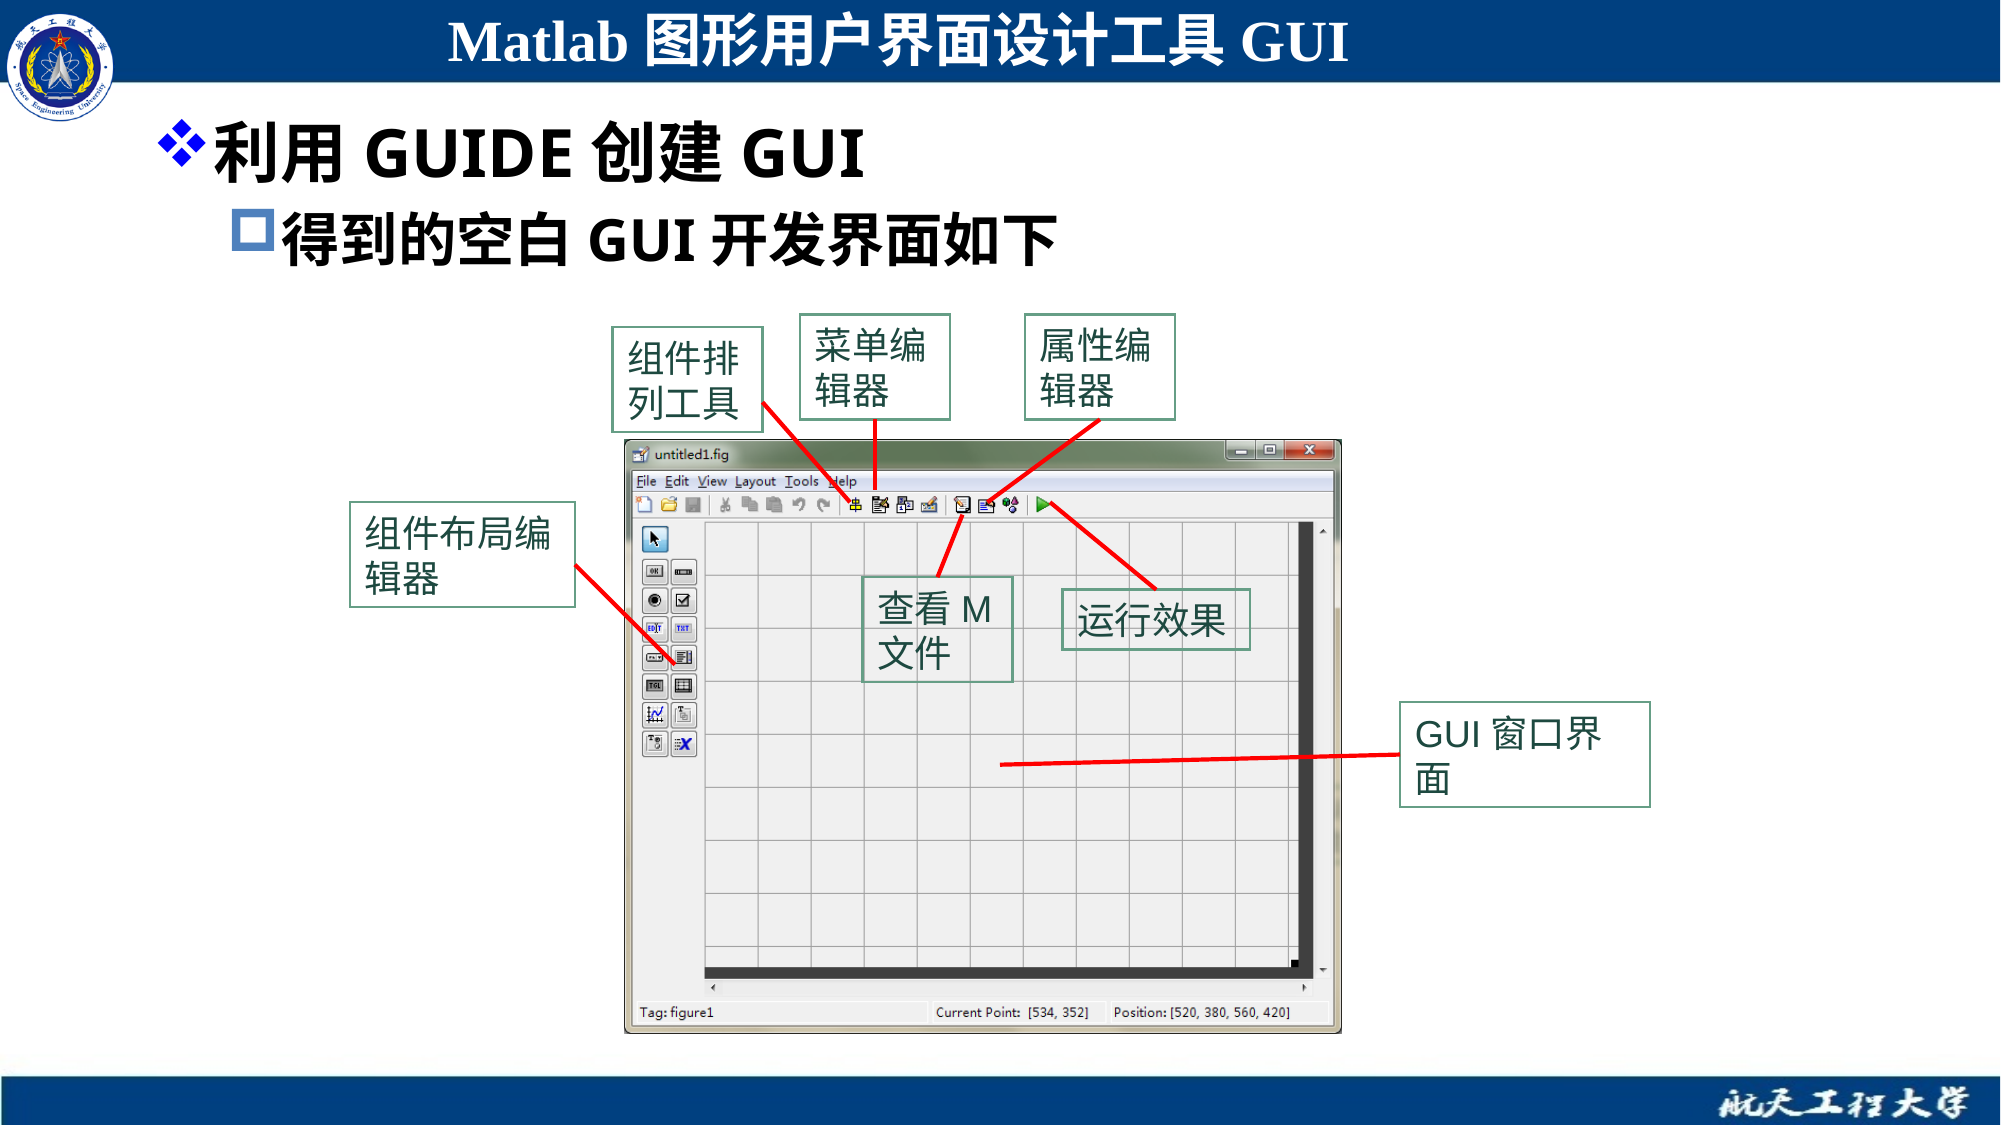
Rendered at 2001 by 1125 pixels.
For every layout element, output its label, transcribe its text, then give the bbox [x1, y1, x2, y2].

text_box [755, 408, 857, 497]
text_box Matlab图形用户界面设计工具GUI [432, 0, 1674, 81]
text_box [918, 533, 982, 559]
text_box 菜单编辑器 [799, 314, 950, 420]
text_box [999, 732, 1401, 765]
text_box 组件排列工具 [612, 327, 763, 432]
picture [0, 0, 2001, 1125]
text_box GUI窗口界面 [1400, 702, 1650, 807]
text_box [574, 564, 676, 665]
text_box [1059, 492, 1148, 600]
text_box 利用GUIDE创建GUI 得到的空白GUI开发界面如下 [137, 103, 1833, 1065]
text_box 属性编辑器 [1024, 314, 1175, 420]
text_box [1002, 404, 1085, 518]
text_box 组件布局编辑器 [349, 502, 575, 607]
